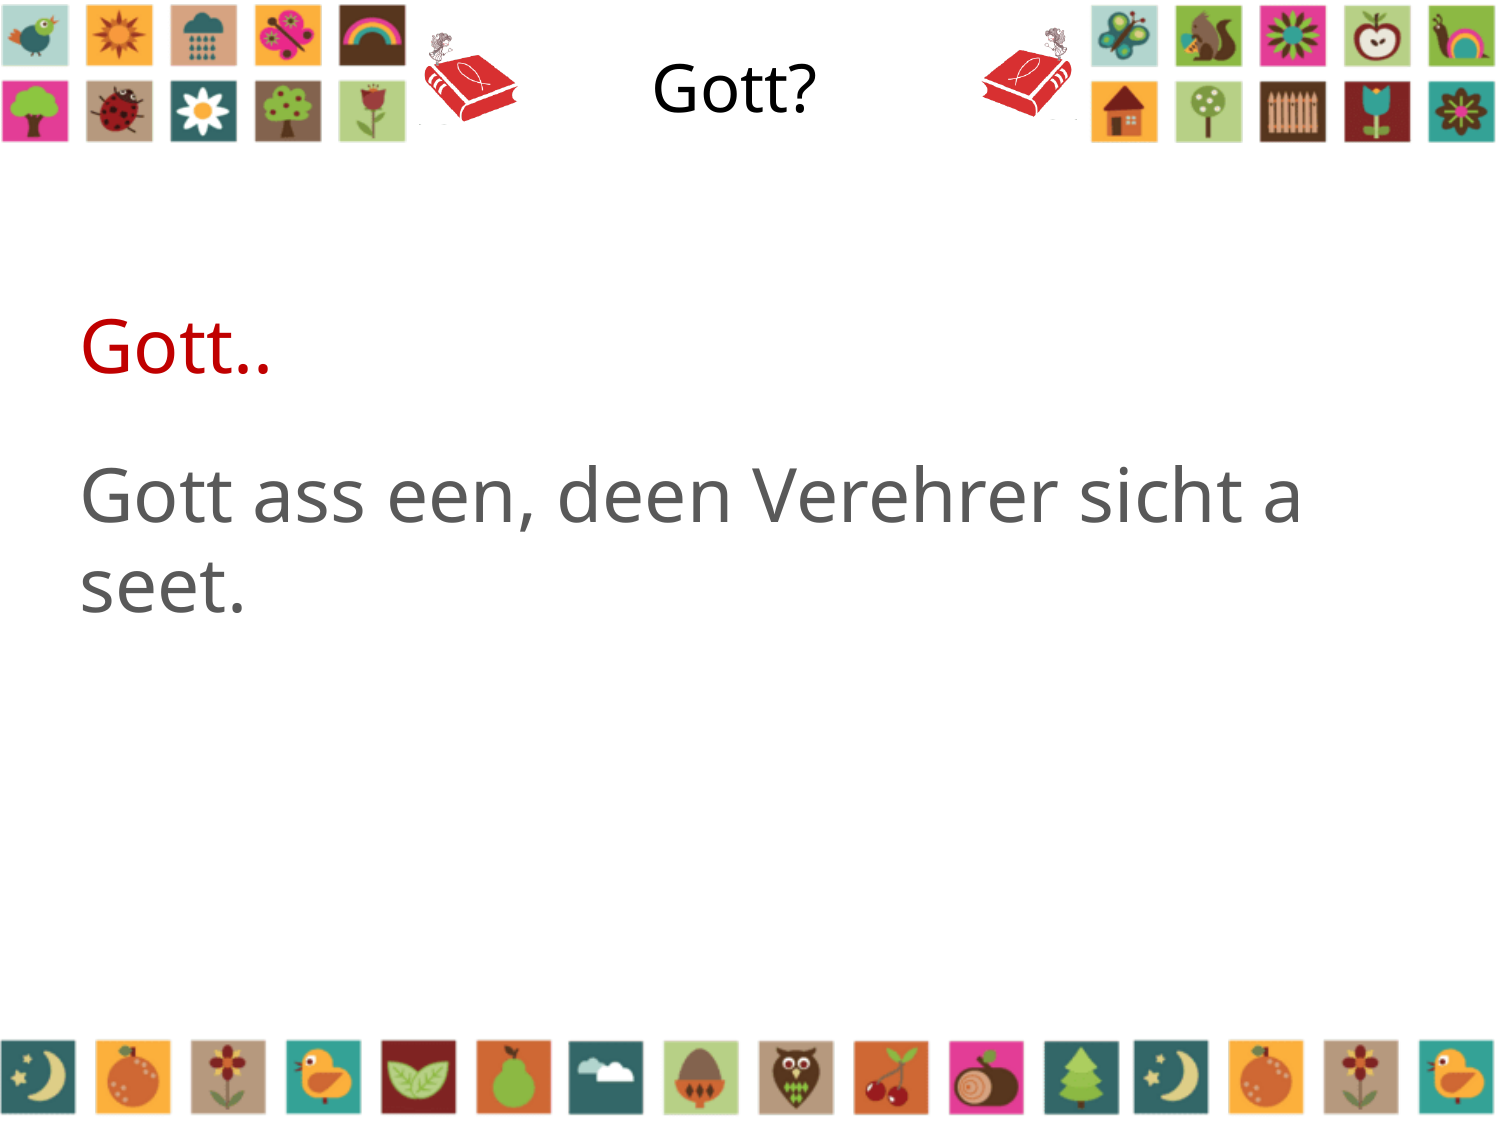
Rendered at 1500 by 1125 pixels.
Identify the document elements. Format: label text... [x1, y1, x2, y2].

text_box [0, 1028, 1500, 1118]
picture [950, 3, 1500, 150]
picture [0, 3, 550, 150]
text_box Gott.. [64, 290, 1412, 396]
text_box Gott ass een, deen Verehrer sicht a seet. [64, 440, 1412, 635]
text_box Gott? [544, 38, 1076, 134]
